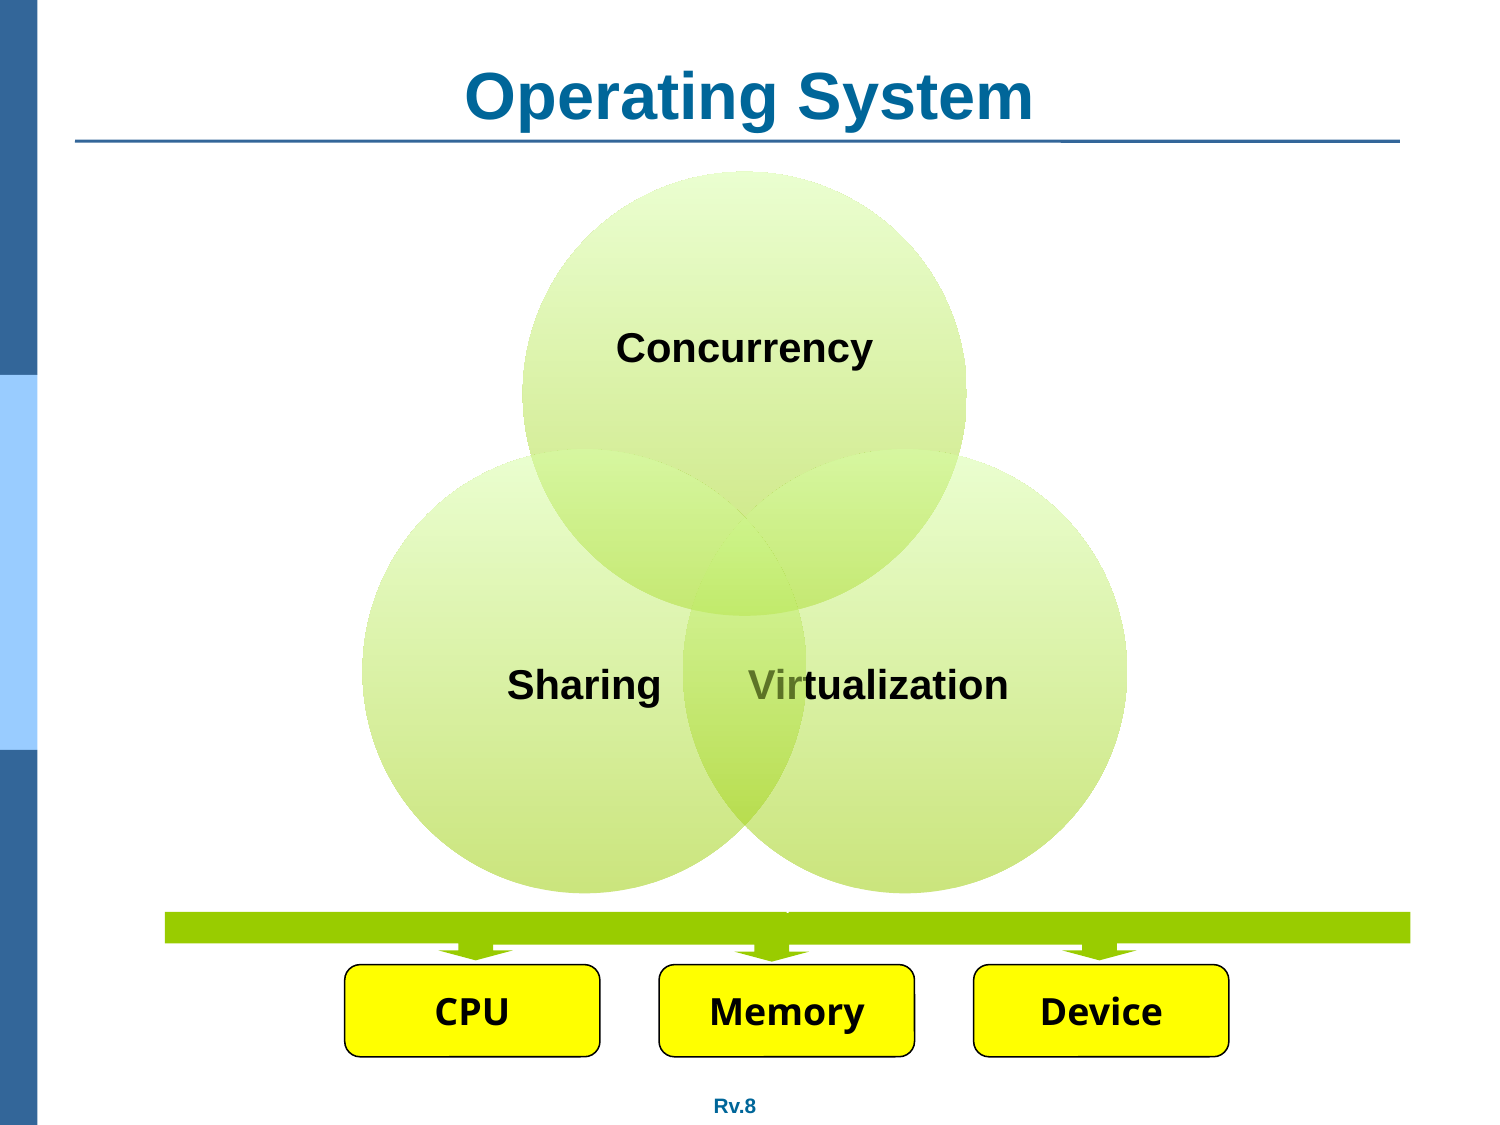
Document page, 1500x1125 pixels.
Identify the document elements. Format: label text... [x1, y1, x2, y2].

text_box [788, 911, 1411, 961]
text_box [460, 913, 1082, 962]
text_box [164, 911, 787, 961]
title Operating System [75, 45, 1425, 141]
text_box Memory [659, 964, 915, 1057]
text_box Device [973, 964, 1229, 1057]
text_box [226, 162, 1264, 903]
text_box CPU [344, 964, 600, 1057]
